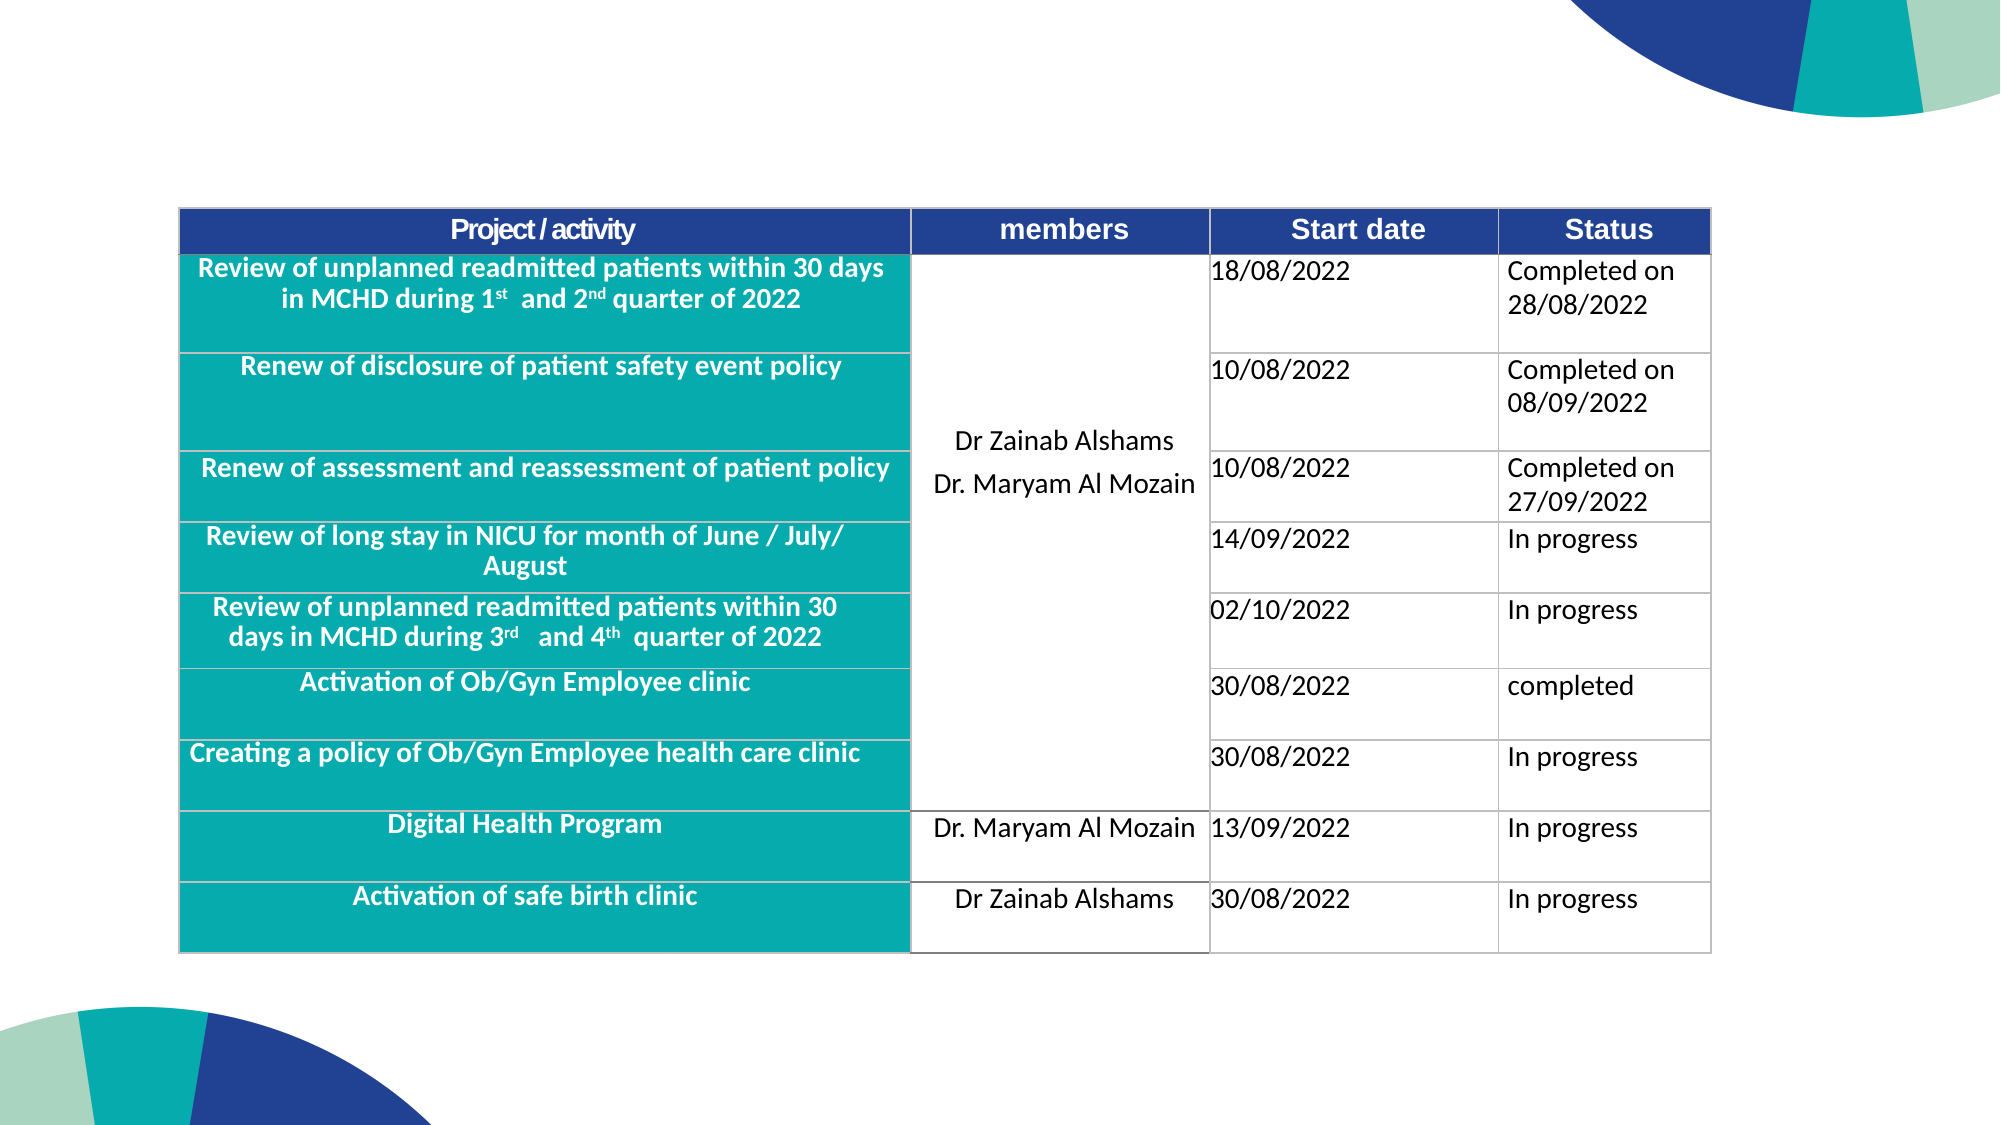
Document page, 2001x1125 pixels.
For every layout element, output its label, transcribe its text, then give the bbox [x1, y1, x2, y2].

table_header Project / activity [180, 209, 910, 254]
table_cell completed [1499, 669, 1710, 739]
table_cell Activation of safe birth clinic [180, 883, 910, 952]
table_cell In progress [1499, 594, 1710, 668]
table_cell Creating a policy of Ob/Gyn Employee health care clinic [180, 741, 910, 810]
table_cell Review of unplanned readmitted patients within 30 days in MCHD during 3rd and 4th quarter of 2022 [180, 594, 910, 668]
table_cell In progress [1499, 812, 1710, 881]
table_cell Renew of disclosure of patient safety event policy [180, 354, 910, 450]
table_cell In progress [1499, 741, 1710, 810]
table_cell 30/08/2022 [1211, 741, 1498, 810]
table_cell In progress [1499, 883, 1710, 952]
table_cell Renew of assessment and reassessment of patient policy [180, 452, 910, 521]
table_header Status [1499, 209, 1710, 254]
table_header members [912, 209, 1209, 254]
table_cell 14/09/2022 [1211, 523, 1498, 592]
table_header Start date [1211, 209, 1498, 254]
table_cell In progress [1499, 523, 1710, 592]
table_cell 13/09/2022 [1211, 812, 1498, 881]
table_cell 10/08/2022 [1211, 354, 1498, 450]
table_cell Dr Zainab Alshams [912, 883, 1209, 952]
picture [0, 0, 2001, 1125]
table_cell Digital Health Program [180, 812, 910, 881]
table_cell Completed on 08/09/2022 [1499, 354, 1710, 450]
table_cell 30/08/2022 [1211, 669, 1498, 739]
table_cell Dr Zainab Alshams Dr. Maryam Al Mozain [912, 255, 1209, 810]
table_cell Review of unplanned readmitted patients within 30 days in MCHD during 1st and 2nd quarter of 2022 [180, 255, 910, 352]
table_cell Review of long stay in NICU for month of June / July/ August [180, 523, 910, 592]
table_cell 02/10/2022 [1211, 594, 1498, 668]
table_cell 30/08/2022 [1211, 883, 1498, 952]
table_cell Activation of Ob/Gyn Employee clinic [180, 669, 910, 739]
table_cell Dr. Maryam Al Mozain [912, 812, 1209, 881]
table_cell Completed on 28/08/2022 [1499, 255, 1710, 352]
table_cell Completed on 27/09/2022 [1499, 452, 1710, 521]
table_cell 18/08/2022 [1211, 255, 1498, 352]
table_cell 10/08/2022 [1211, 452, 1498, 521]
